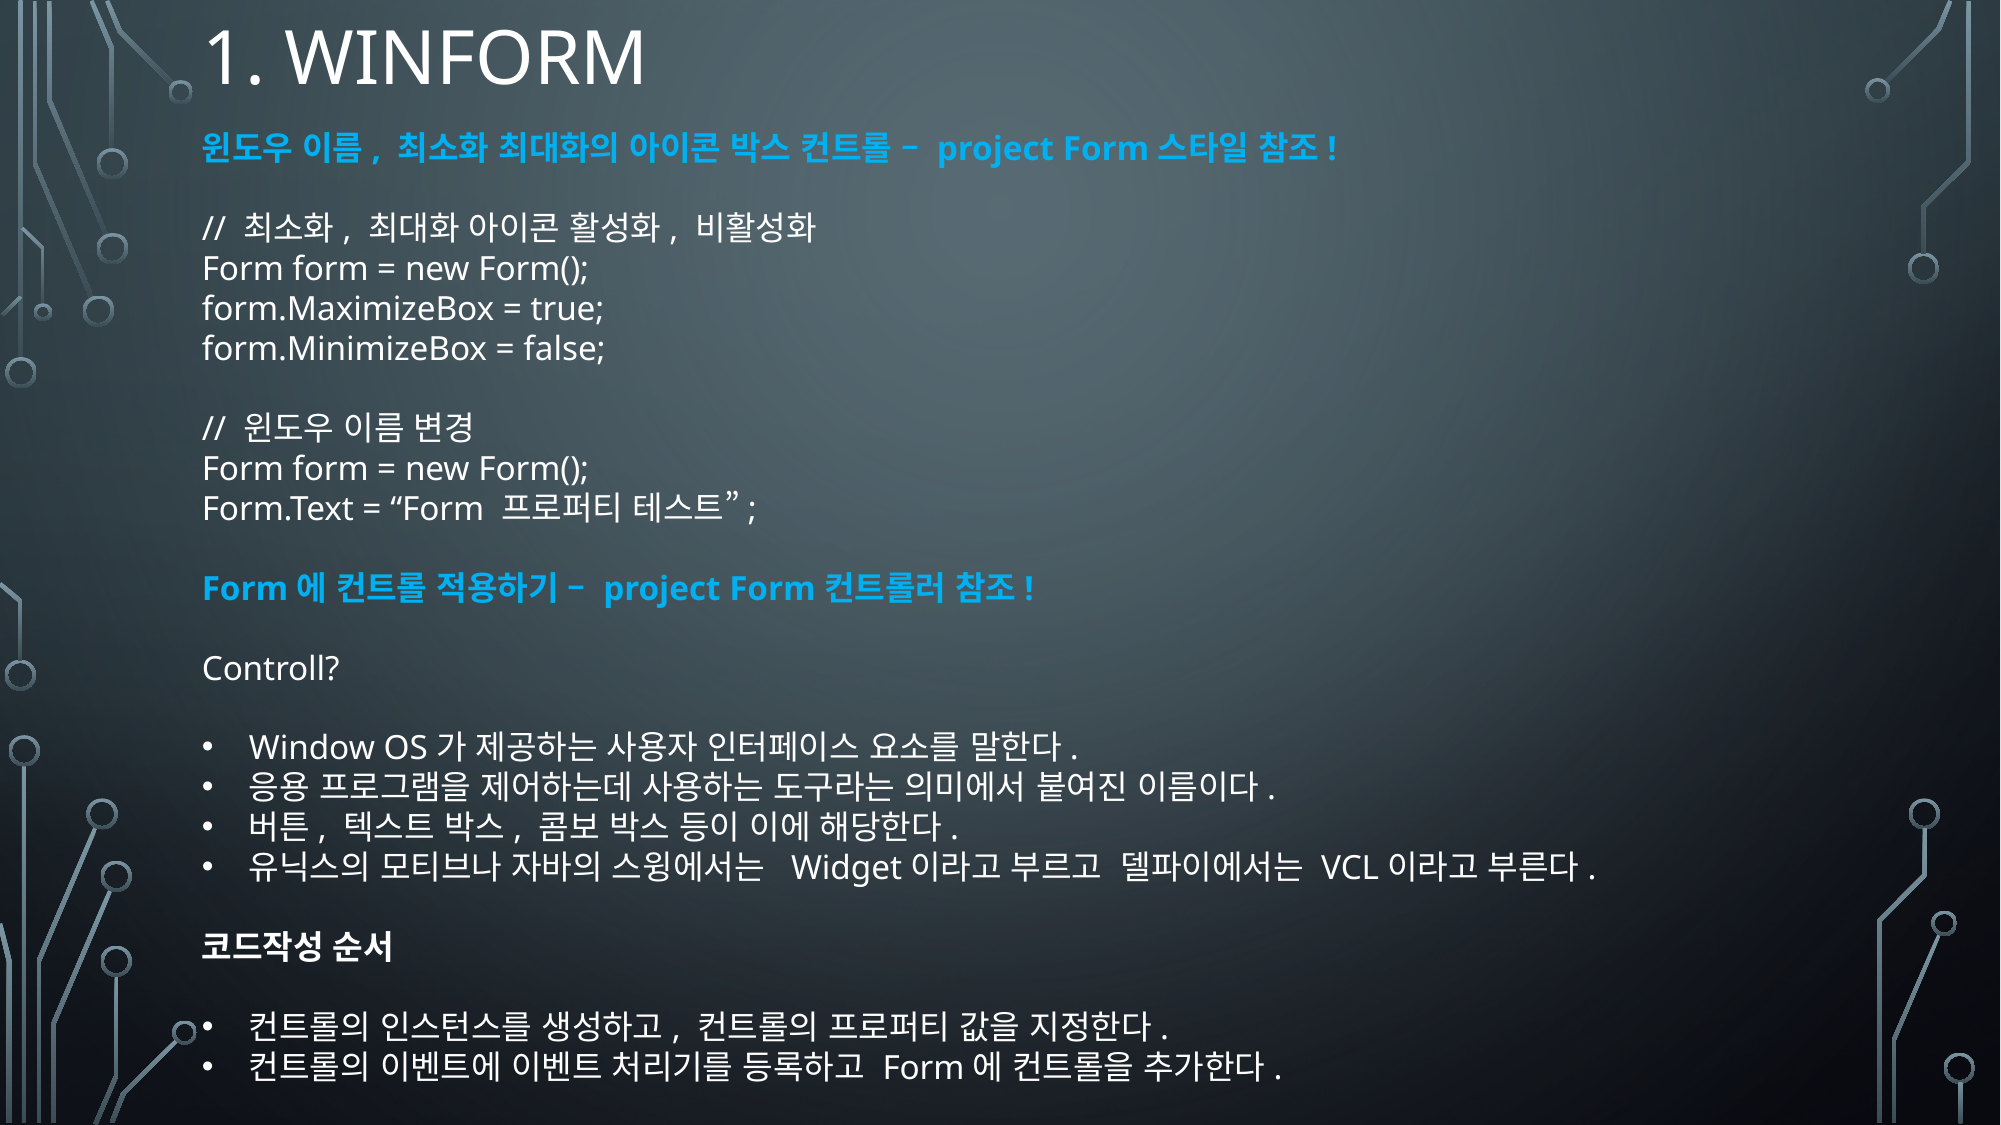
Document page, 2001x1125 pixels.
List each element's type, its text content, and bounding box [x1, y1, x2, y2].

text_box 윈도우 이름, 최소화 최대화의 아이콘 박스 컨트롤 – project Form스타일 참조! // 최소화, 최대화 아이콘 활성화, 비활성화 Form form = new Form(); form.MaximizeBox = true; form.MinimizeBox = false; // 윈도우 이름 변경 Form form = new Form(); Form.Text = “Form 프로퍼티 테스트”; Form에 컨트롤 적용하기 – project Form컨트롤러 참조! Controll? Window OS가 제공하는 사용자 인터페이스 요소를 말한다. 응용 프로그램을 제어하는데 사용하는 도구라는 의미에서 붙여진 이름이다. 버튼, 텍스트 박스, 콤보 박스 등이 이에 해당한다. 유닉스의 모티브나 자바의 스윙에서는 Widget이라고 부르고 델파이에서는 VCL이라고 부른다. 코드작성 순서 컨트롤의 인스턴스를 생성하고, 컨트롤의 프로퍼티 값을 지정한다. 컨트롤의 이벤트에 이벤트 처리기를 등록하고 Form에 컨트롤을 추가한다. [187, 120, 1812, 1094]
title 1. winform [187, 0, 1813, 121]
